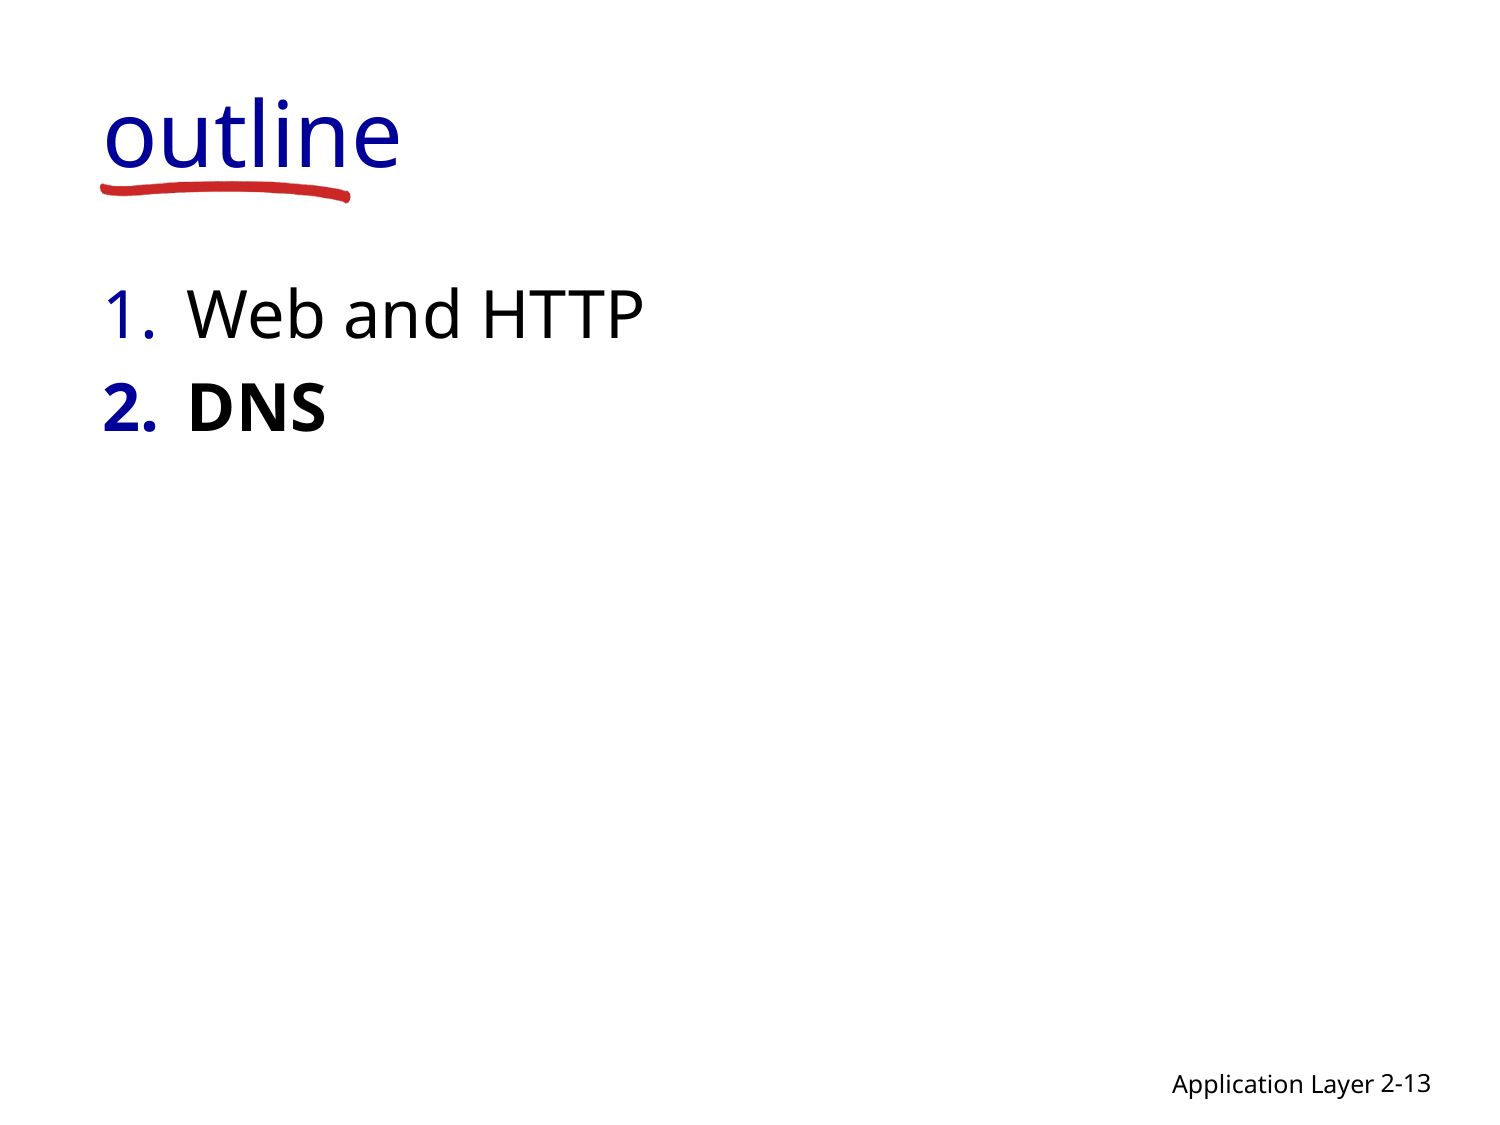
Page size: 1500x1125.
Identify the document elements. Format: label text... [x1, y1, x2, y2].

list Web and HTTP DNS [87, 264, 1405, 1027]
title outline [87, 37, 1363, 225]
slide_number 2-13 [1365, 1059, 1477, 1106]
picture [98, 174, 353, 210]
footer Application Layer [914, 1060, 1391, 1109]
